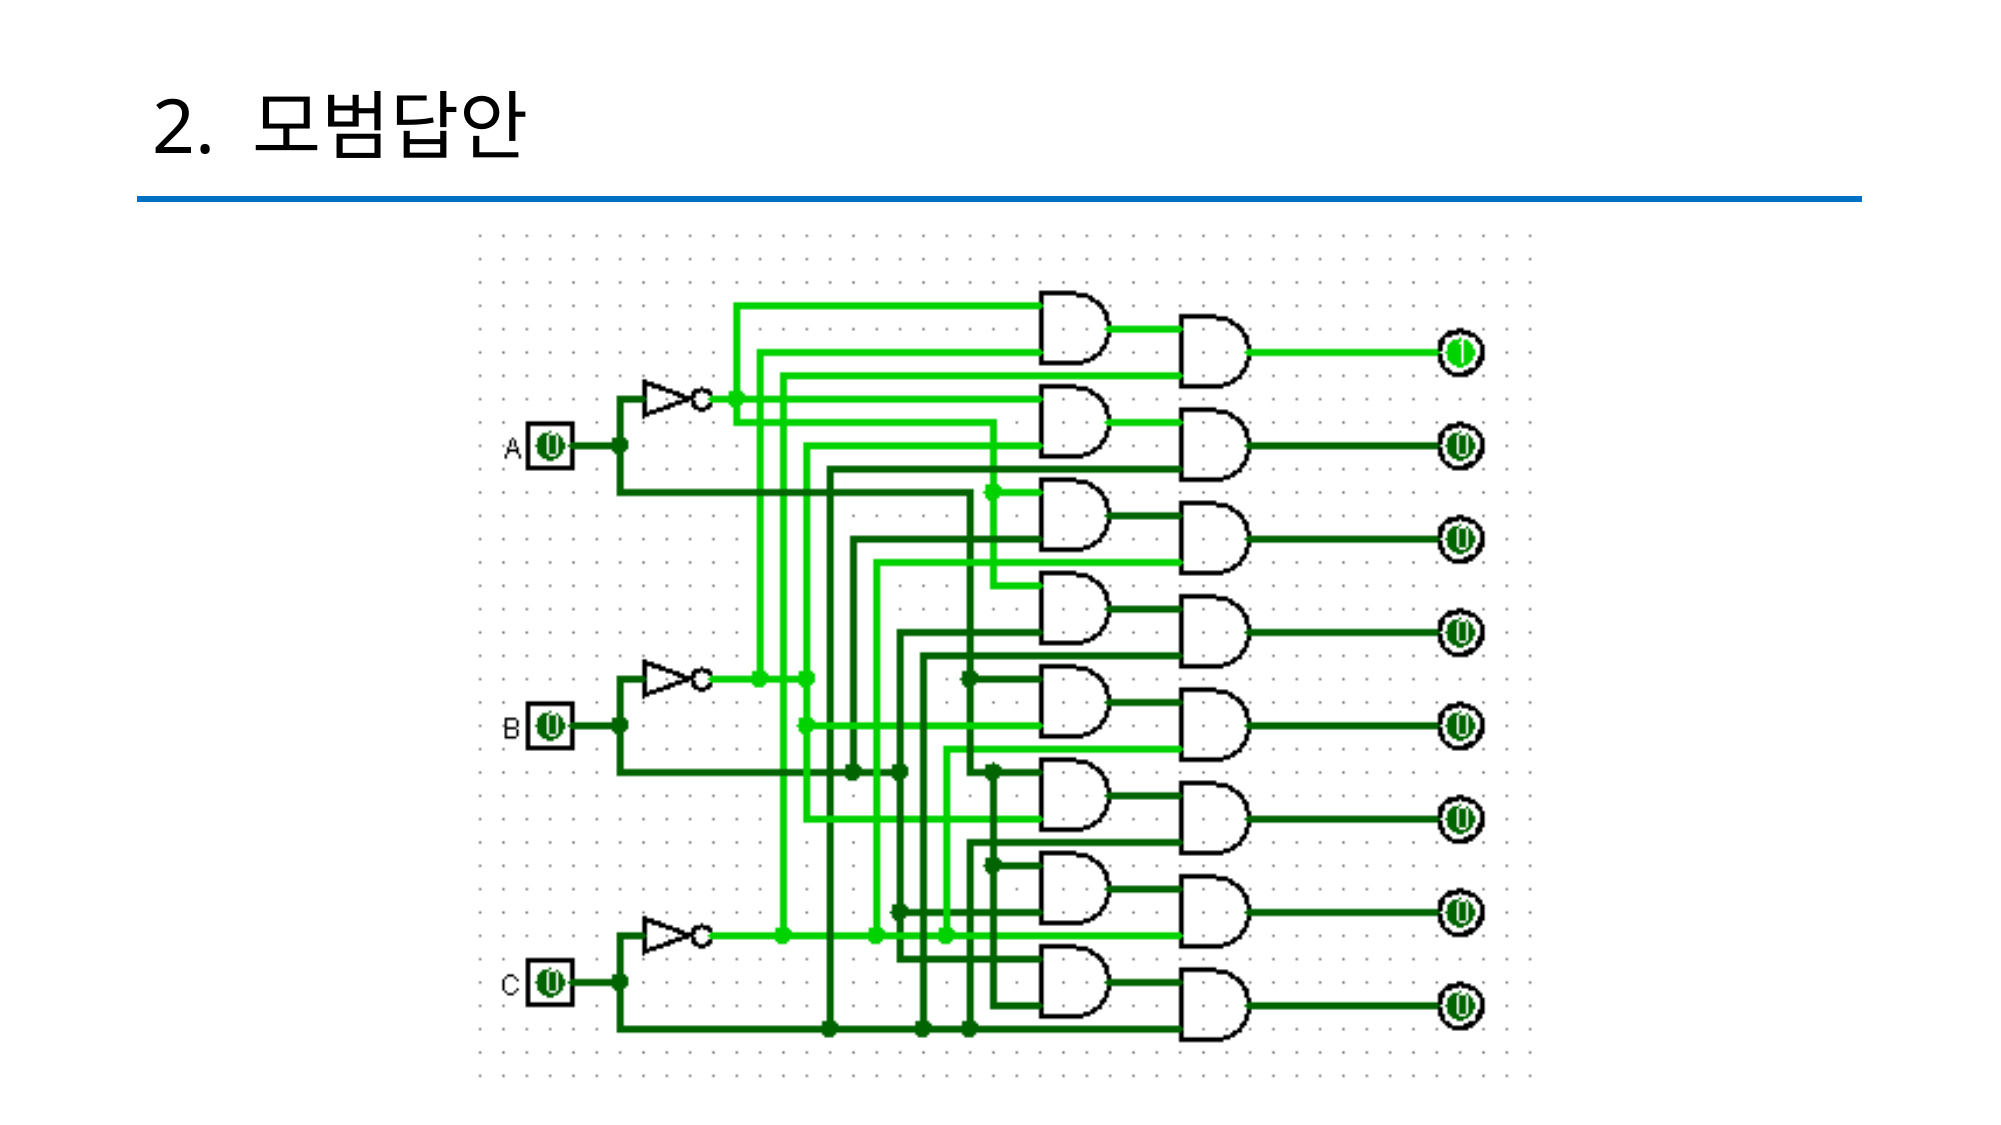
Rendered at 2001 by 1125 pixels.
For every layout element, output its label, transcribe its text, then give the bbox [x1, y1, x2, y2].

picture [461, 219, 1539, 1094]
title 2. 모범답안 [137, 59, 1863, 198]
